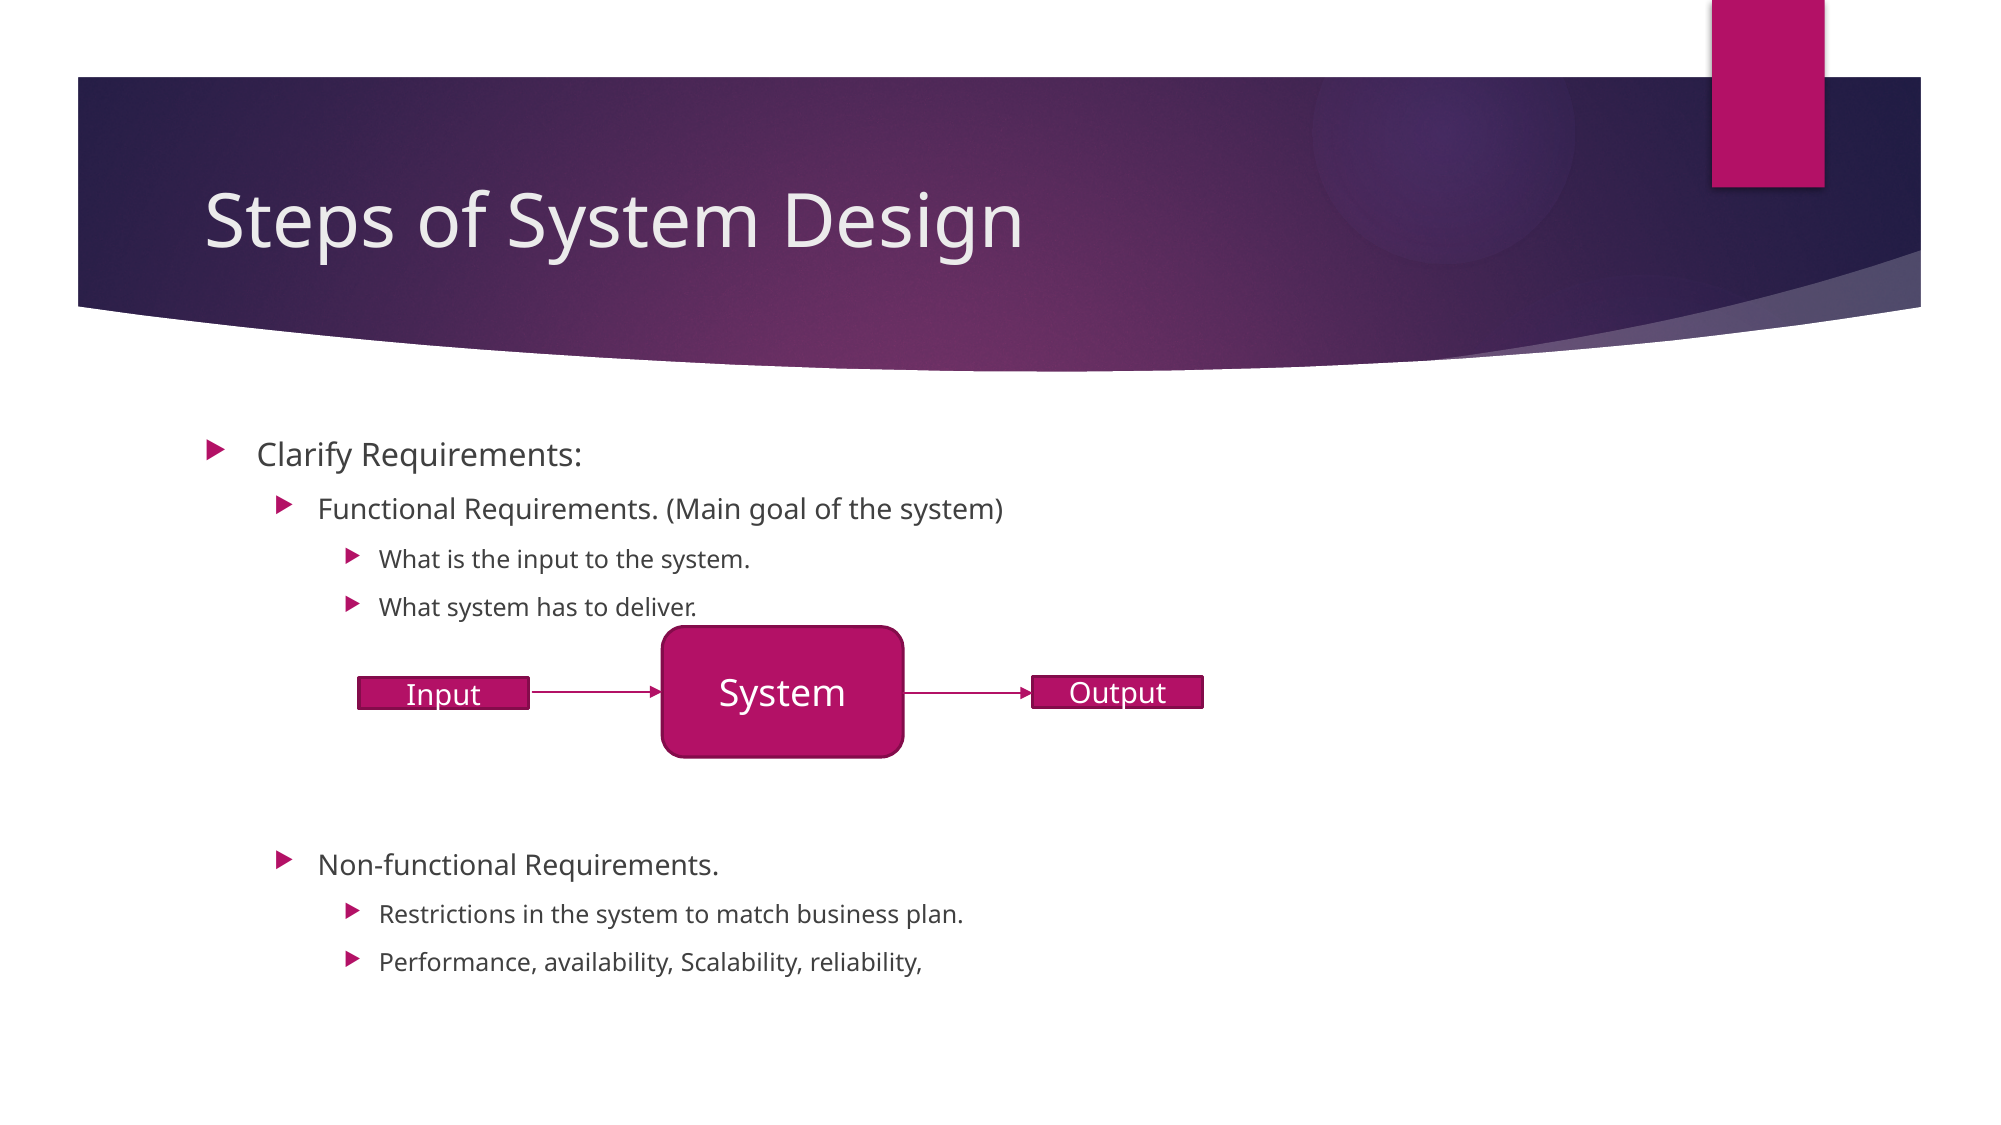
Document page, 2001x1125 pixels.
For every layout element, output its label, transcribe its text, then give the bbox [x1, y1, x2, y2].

list Clarify Requirements: Functional Requirements. (Main goal of the system) What is the input to the system. What system has to deliver. Non-functional Requirements. Restrictions in the system to match business plan. Performance, availability, Scalability, reliability, [189, 427, 1638, 988]
text_box Input [357, 676, 530, 710]
text_box System [660, 625, 905, 759]
text_box Output [1031, 675, 1204, 709]
title Steps of System Design [189, 159, 1627, 276]
